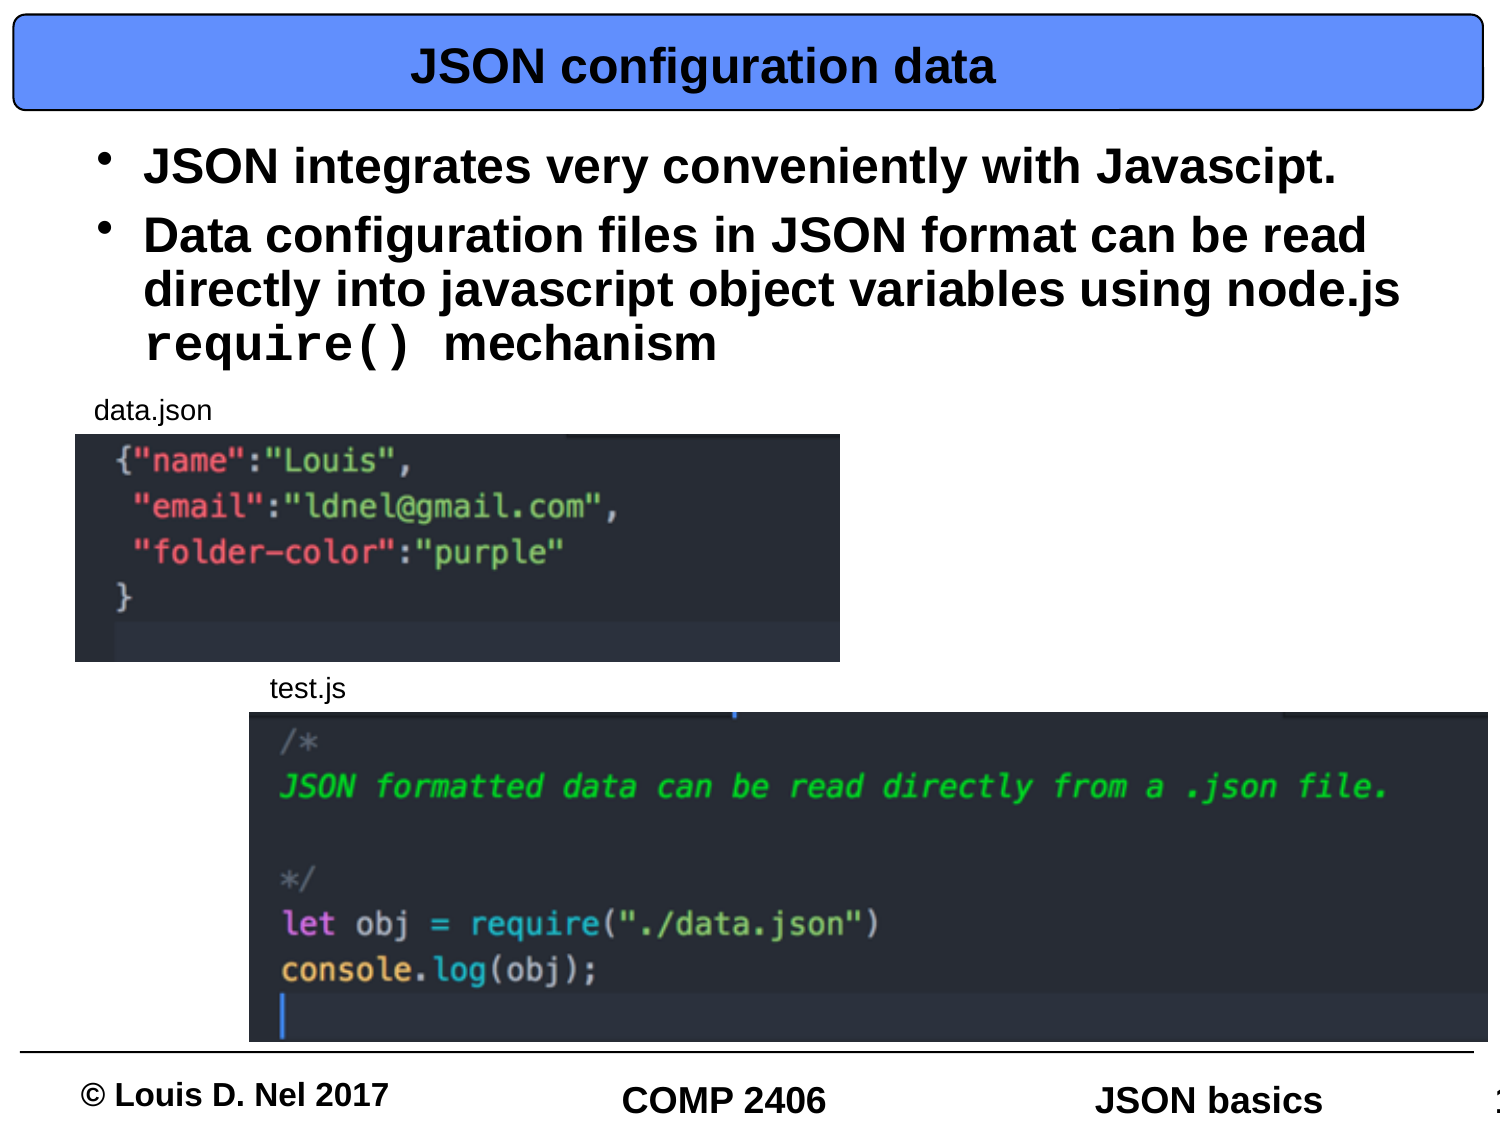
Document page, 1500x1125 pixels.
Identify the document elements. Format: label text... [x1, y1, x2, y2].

text_box data.json [78, 383, 228, 432]
title JSON configuration data [399, 36, 1013, 100]
picture [74, 434, 840, 662]
picture [249, 712, 1488, 1042]
list JSON integrates very conveniently with Javascipt. Data configuration files in JSON format can be read directly into javascript object variables using node.js require() mechanism [81, 133, 1445, 384]
text_box test.js [255, 671, 362, 710]
